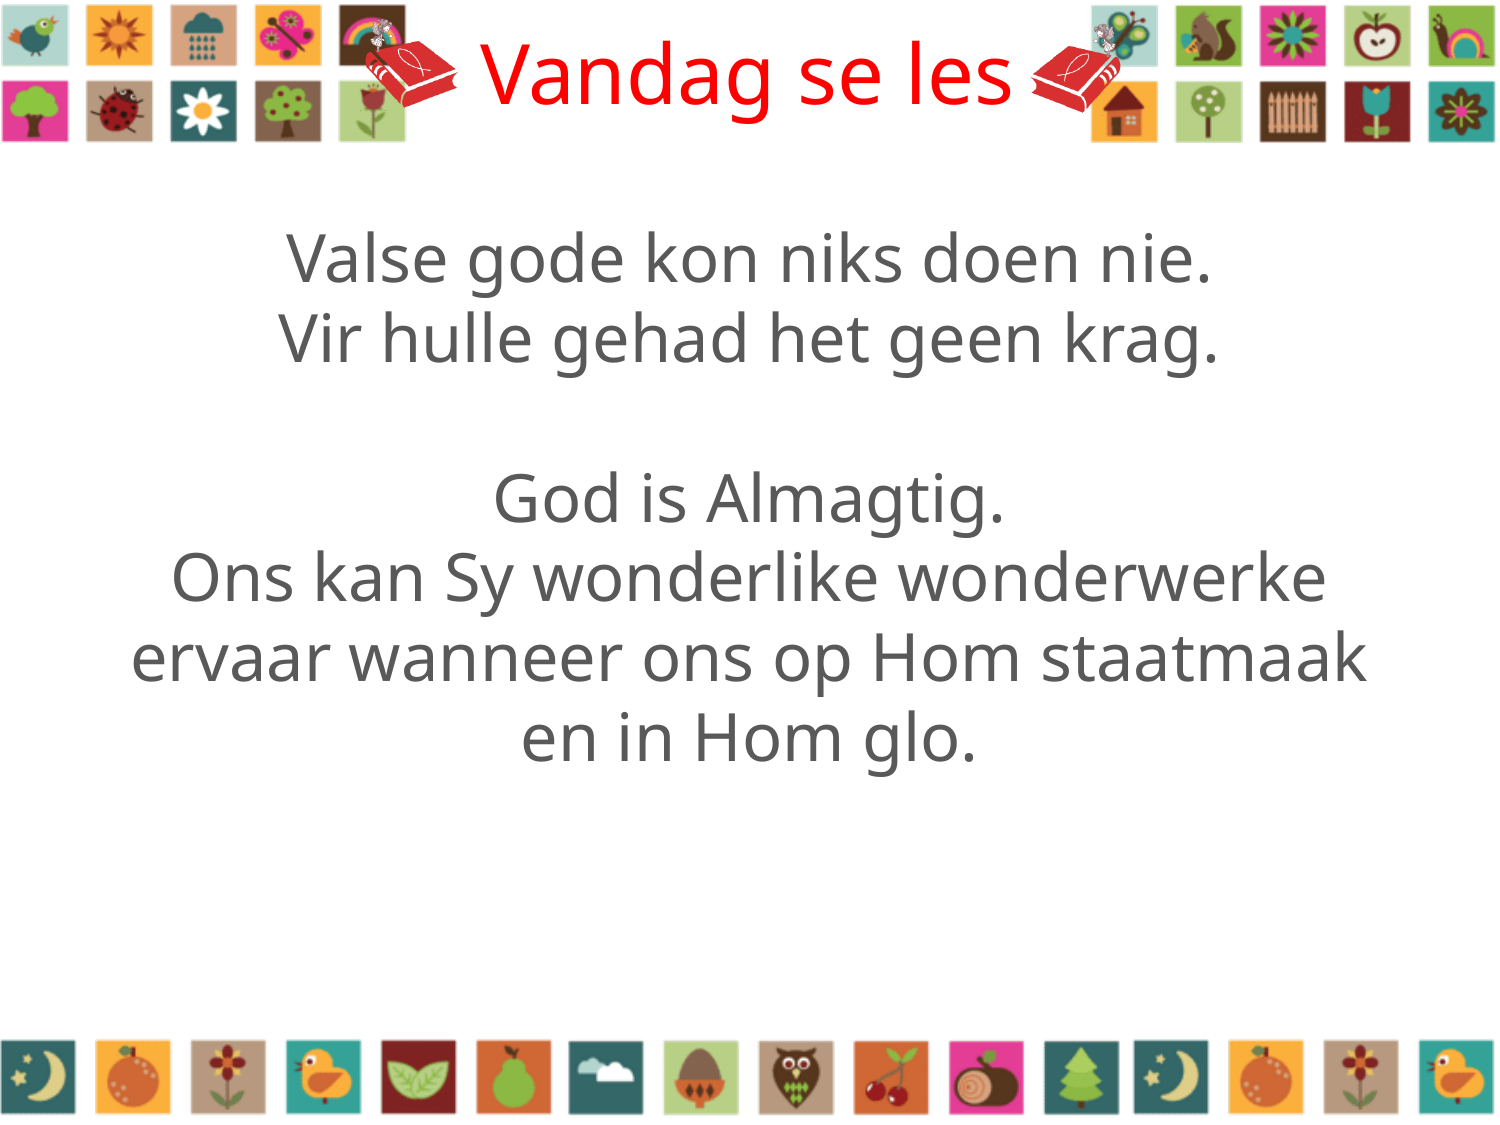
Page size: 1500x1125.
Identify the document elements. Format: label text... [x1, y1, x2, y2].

text_box Valse gode kon niks doen nie. Vir hulle gehad het geen krag. God is Almagtig. Ons kan Sy wonderlike wonderwerke ervaar wanneer ons op Hom staatmaak en in Hom glo. [76, 208, 1424, 863]
picture [0, 3, 490, 150]
picture [999, 3, 1500, 150]
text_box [0, 1028, 1500, 1118]
text_box Vandag se les [425, 13, 1078, 129]
